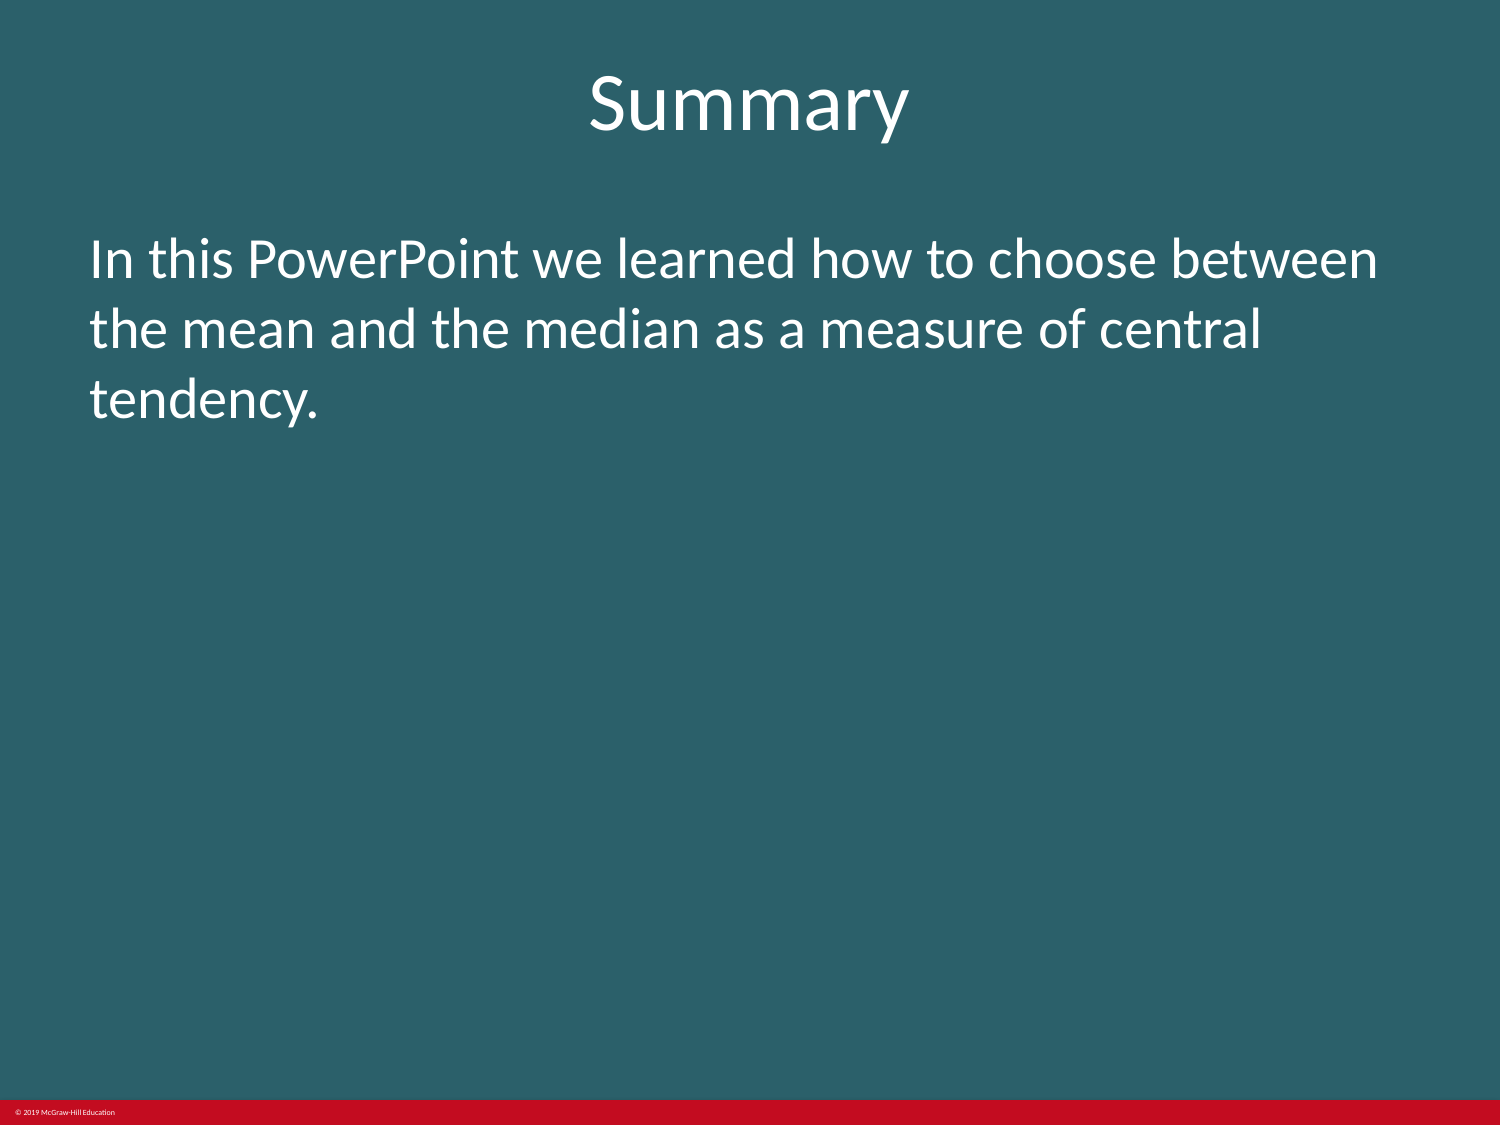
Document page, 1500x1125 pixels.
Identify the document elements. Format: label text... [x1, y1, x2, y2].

title Summary [0, 0, 1500, 195]
list In this PowerPoint we learned how to choose between the mean and the median as a measure of central tendency. [75, 212, 1425, 1075]
